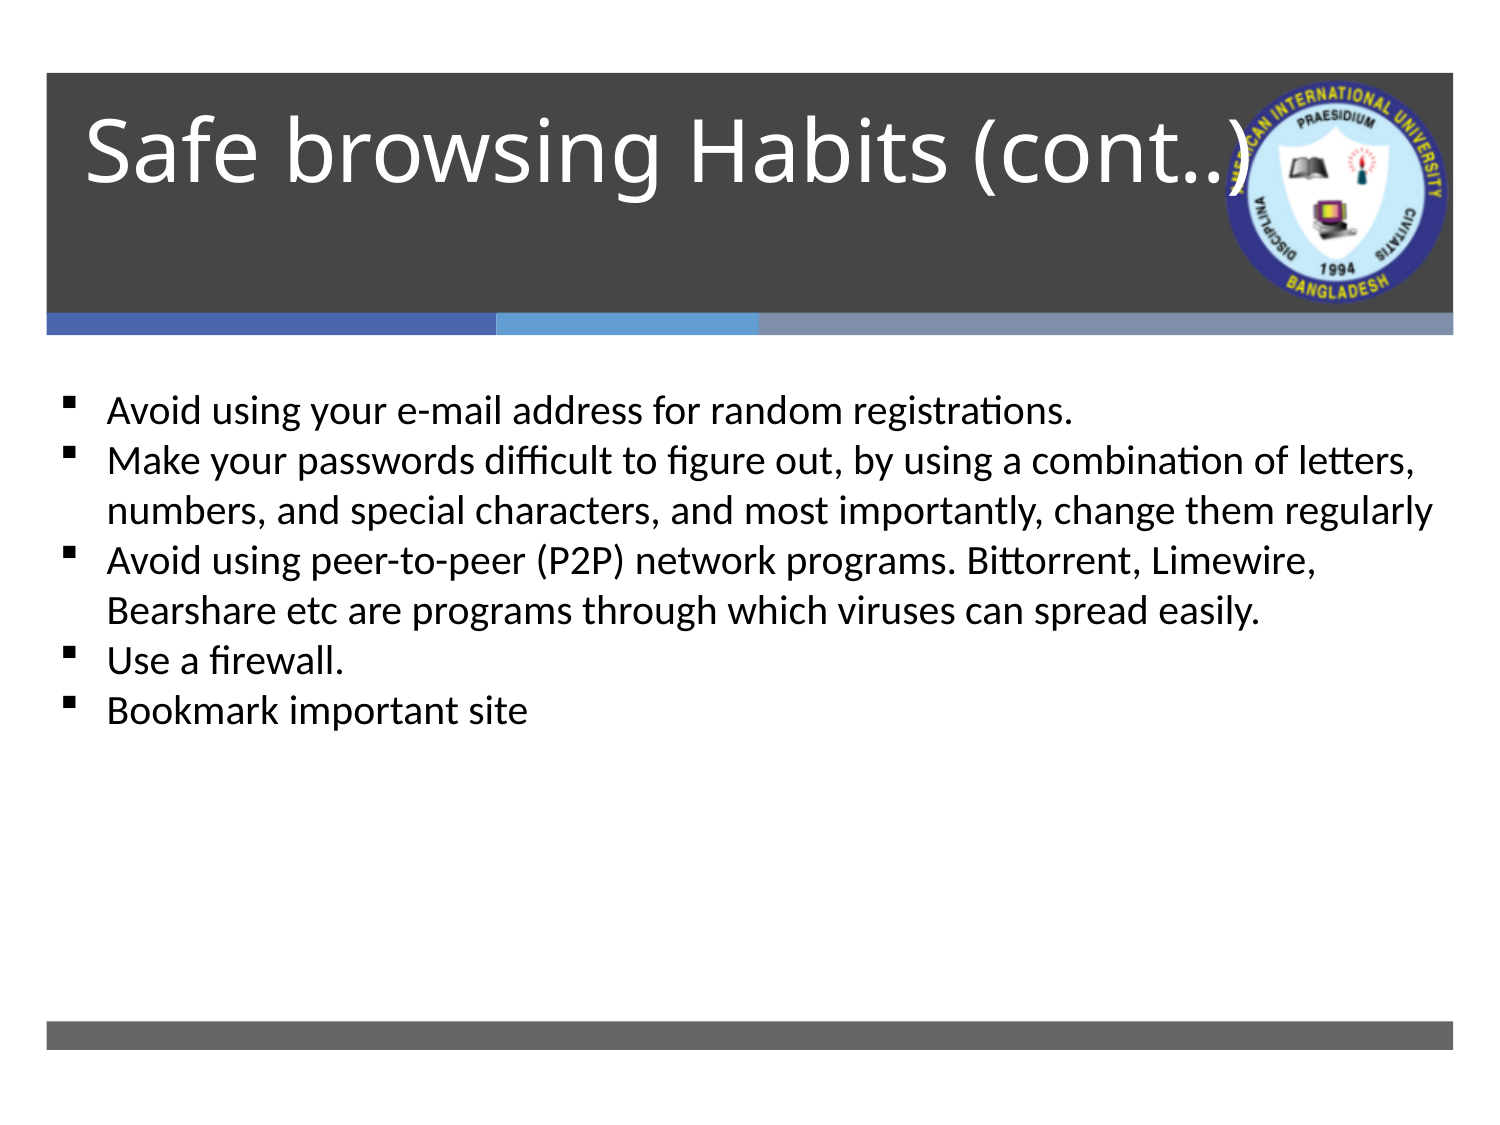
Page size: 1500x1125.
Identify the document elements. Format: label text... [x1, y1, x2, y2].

text_box Avoid using your e-mail address for random registrations. Make your passwords difficult to figure out, by using a combination of letters, numbers, and special characters, and most importantly, change them regularly Avoid using peer-to-peer (P2P) network programs. Bittorrent, Limewire, Bearshare etc are programs through which viruses can spread easily. Use a firewall. Bookmark important site [44, 375, 1457, 841]
picture [1220, 75, 1454, 310]
title Safe browsing Habits (cont..) [69, 28, 1351, 208]
